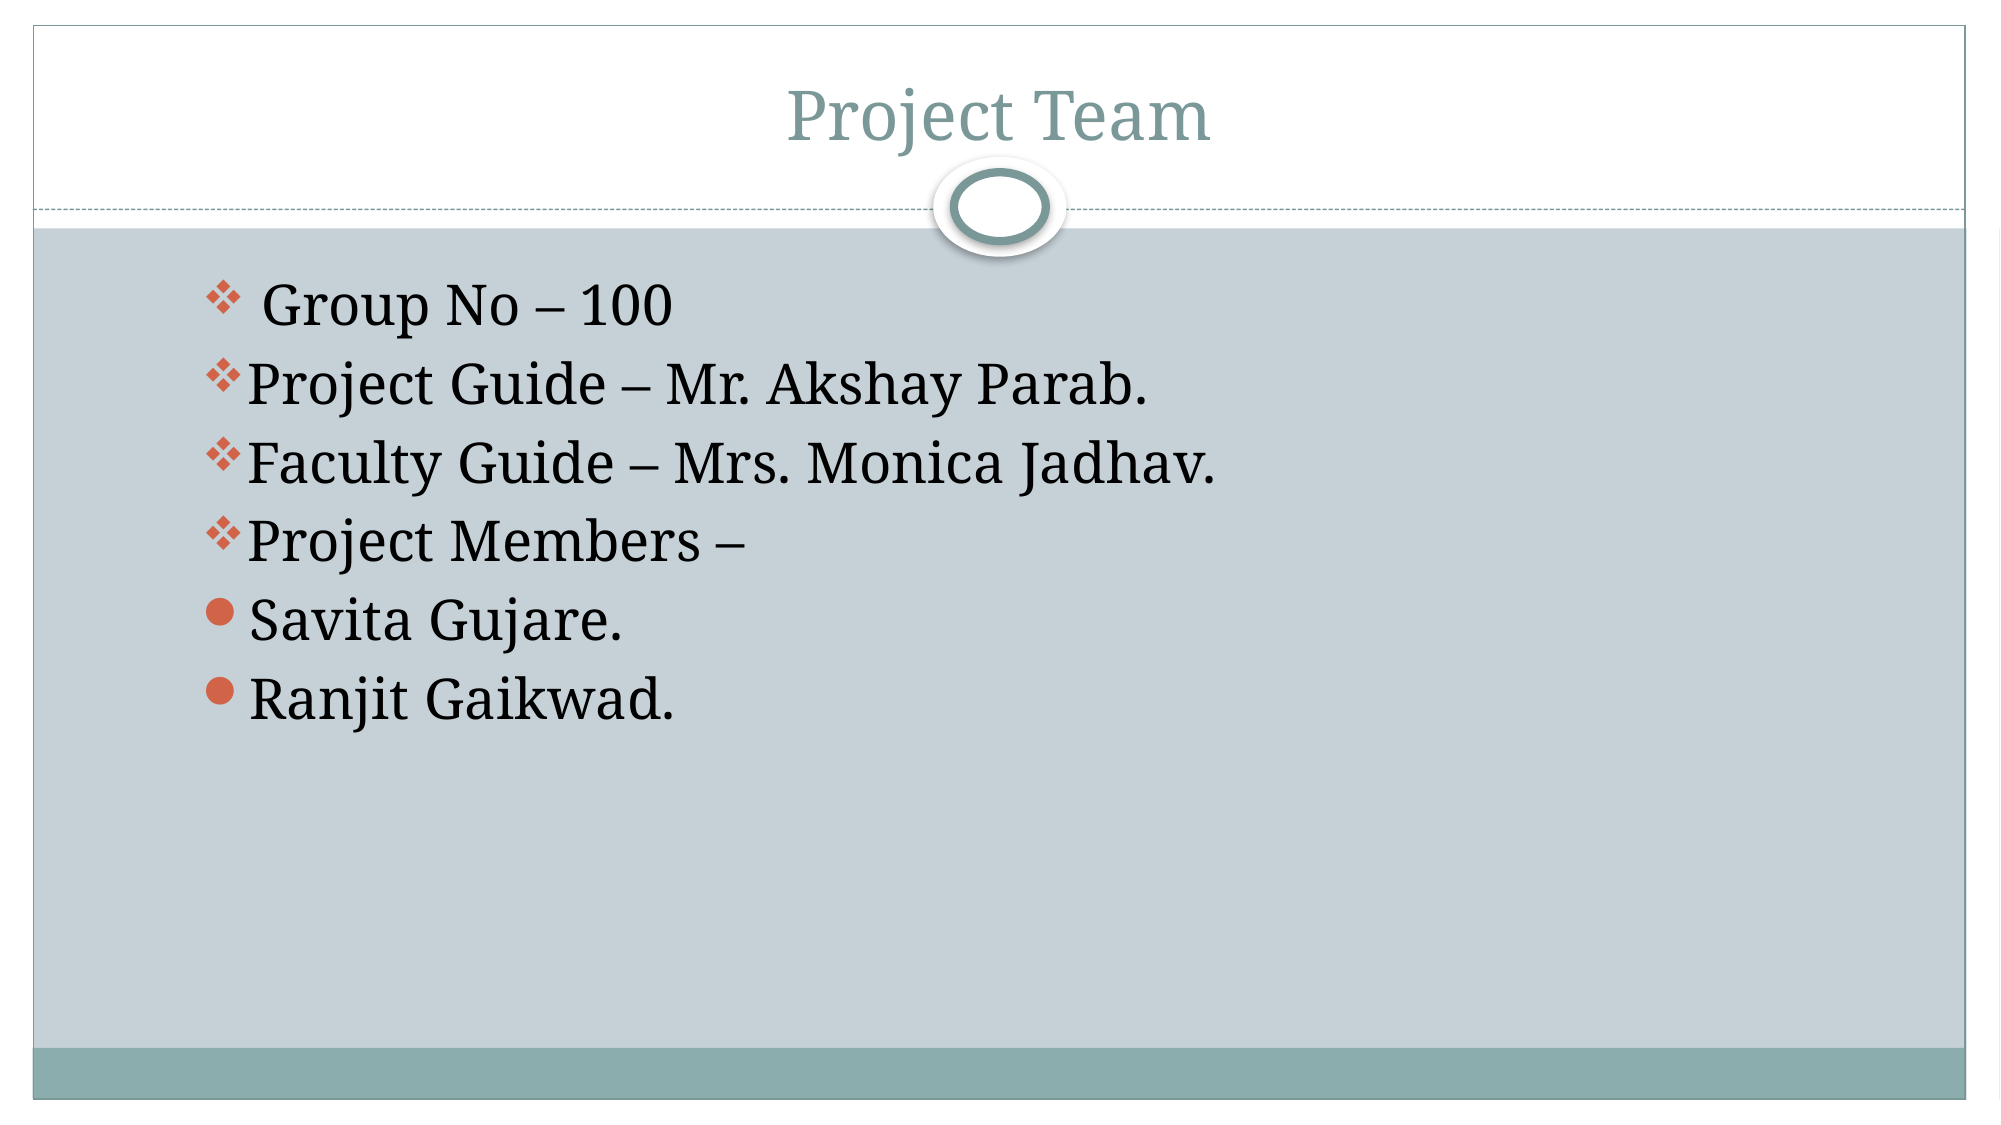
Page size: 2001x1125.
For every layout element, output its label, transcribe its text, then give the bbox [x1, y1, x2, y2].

text_box Group No – 100 Project Guide – Mr. Akshay Parab. Faculty Guide – Mrs. Monica Jadhav. Project Members – Savita Gujare. Ranjit Gaikwad. [187, 261, 1813, 950]
text_box Project Team [66, 37, 1933, 162]
